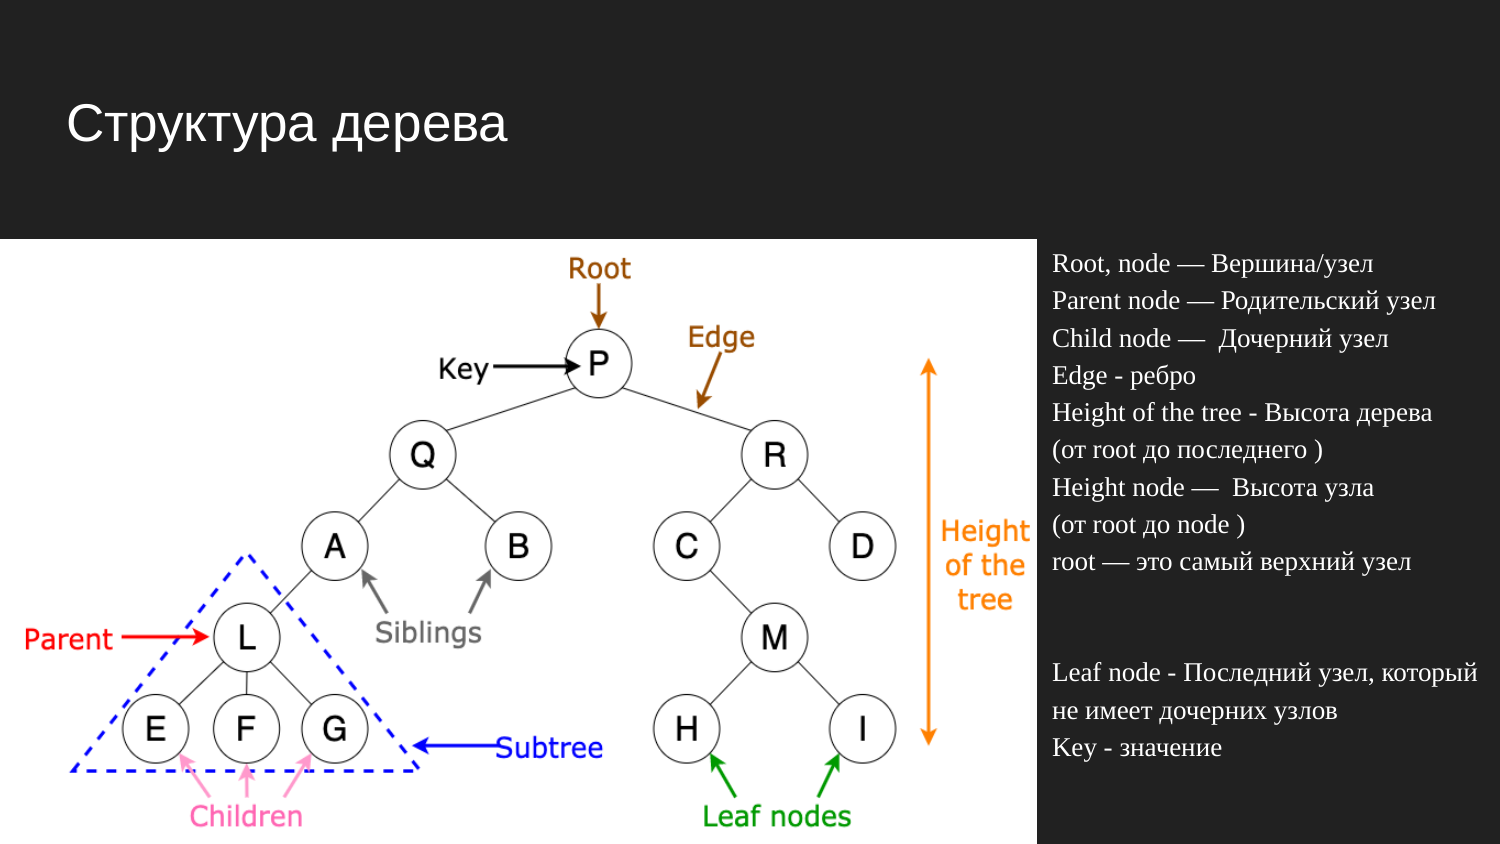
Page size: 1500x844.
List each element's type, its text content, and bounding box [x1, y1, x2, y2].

title Структура дерева [51, 72, 1449, 167]
list Root, node — Вершина/узел Parent node — Родительский узел Child node — Дочерний узел Edge - ребро Height of the tree - Высота дерева (от root до последнего ) Height node — Высота узла (от root до node ) root — это самый верхний узел Leaf node - Последний узел, который не имеет дочерних узлов Key - значение [1037, 180, 1500, 844]
picture [0, 239, 1038, 844]
